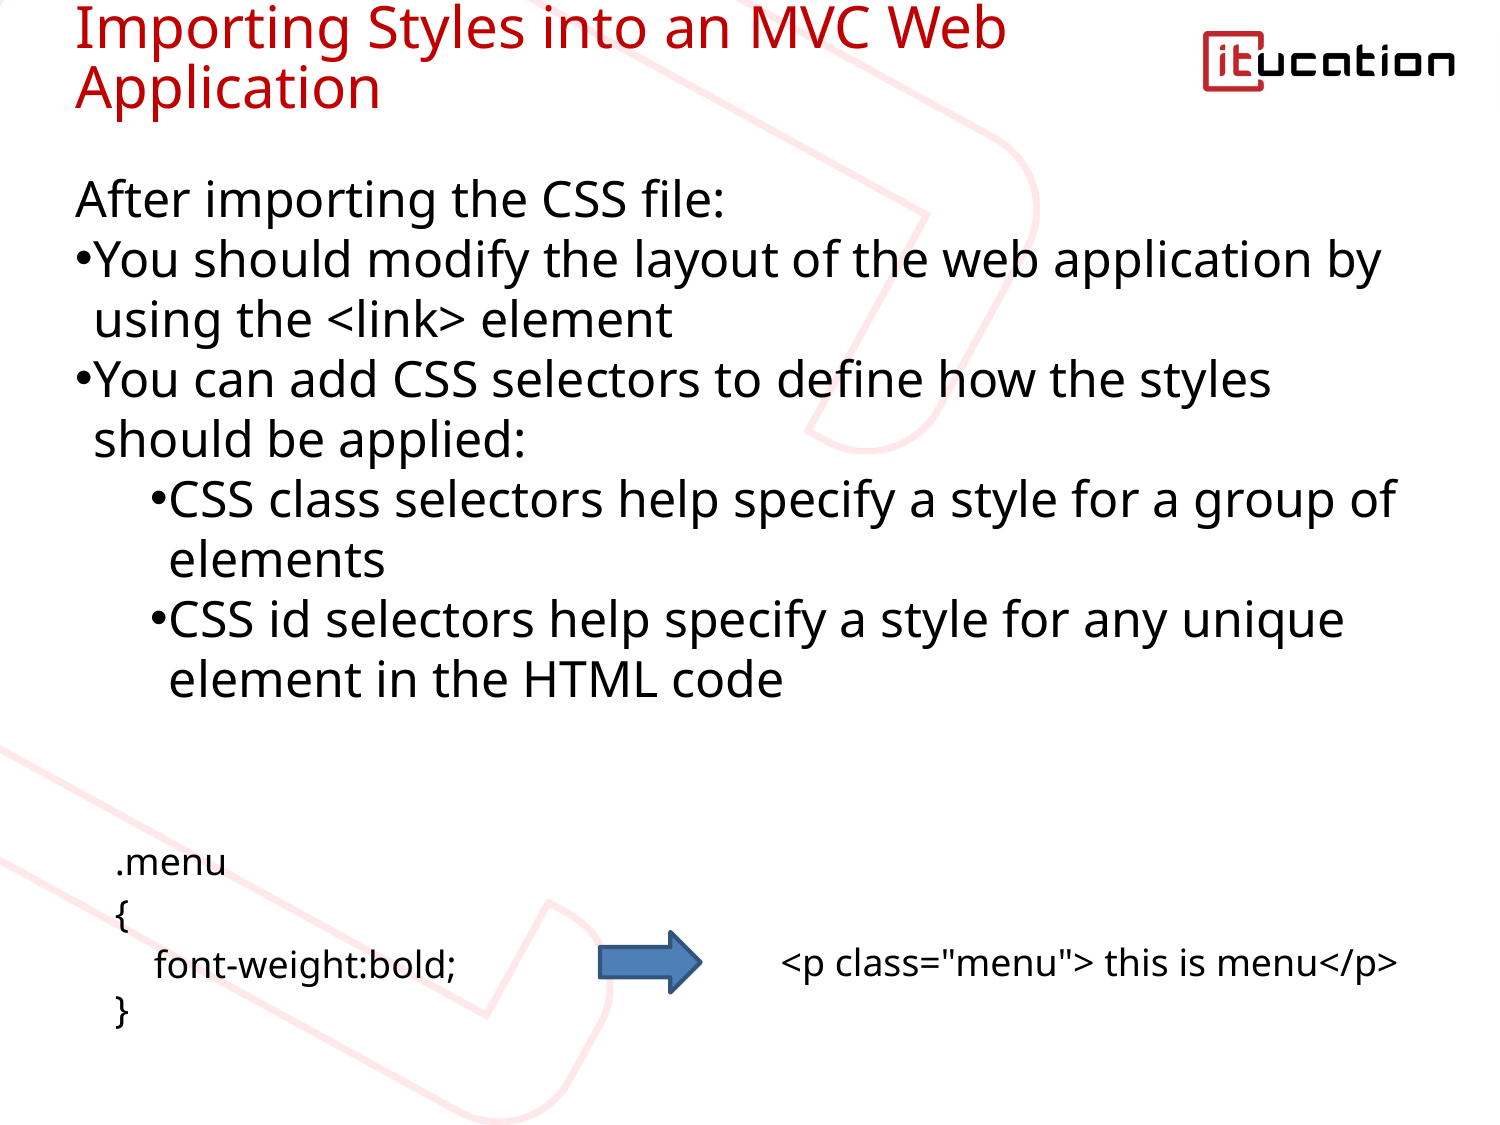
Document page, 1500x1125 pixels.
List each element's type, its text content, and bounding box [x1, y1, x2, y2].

title Importing Styles into an MVC Web Application [75, 0, 1186, 122]
text_box .menu { font-weight:bold; } [99, 823, 588, 1039]
picture [1186, 31, 1500, 110]
text_box After importing the CSS file: You should modify the layout of the web application by using the <link> element You can add CSS selectors to define how the styles should be applied: CSS class selectors help specify a style for a group of elements CSS id selectors help specify a style for any unique element in the HTML code [75, 167, 1408, 825]
text_box <p class="menu"> this is menu</p> [765, 931, 1415, 992]
text_box [597, 930, 703, 995]
